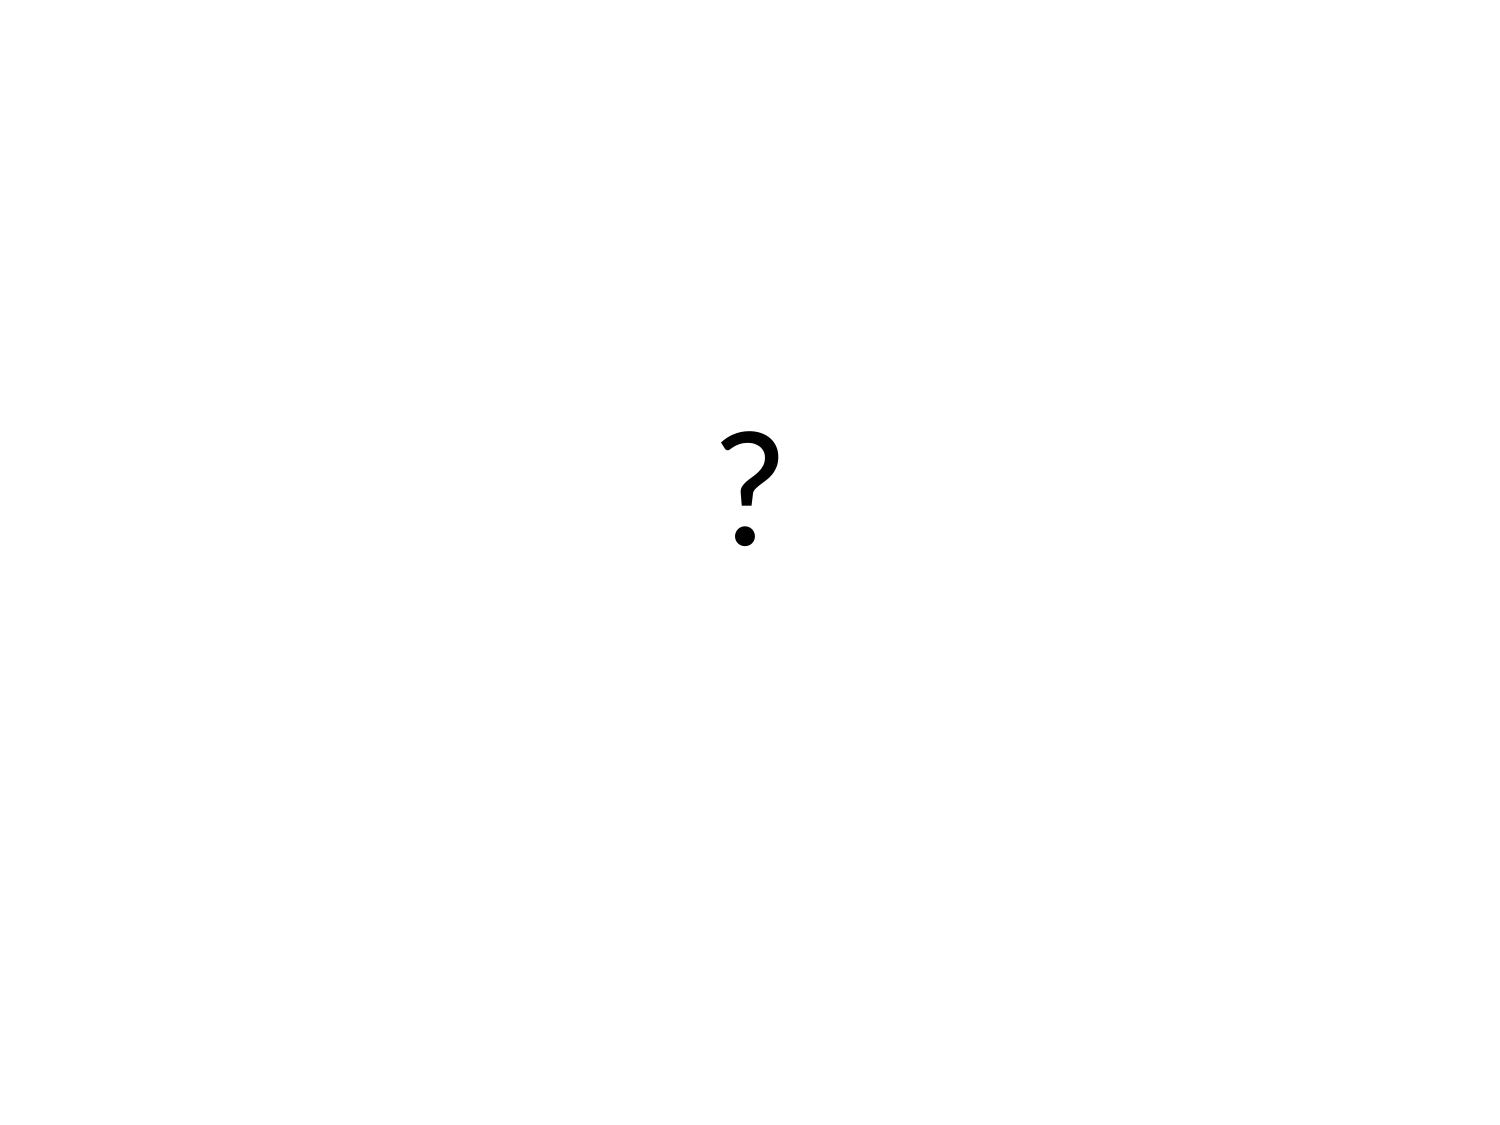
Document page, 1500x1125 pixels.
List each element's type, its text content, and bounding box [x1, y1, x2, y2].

title ? [75, 385, 1425, 573]
